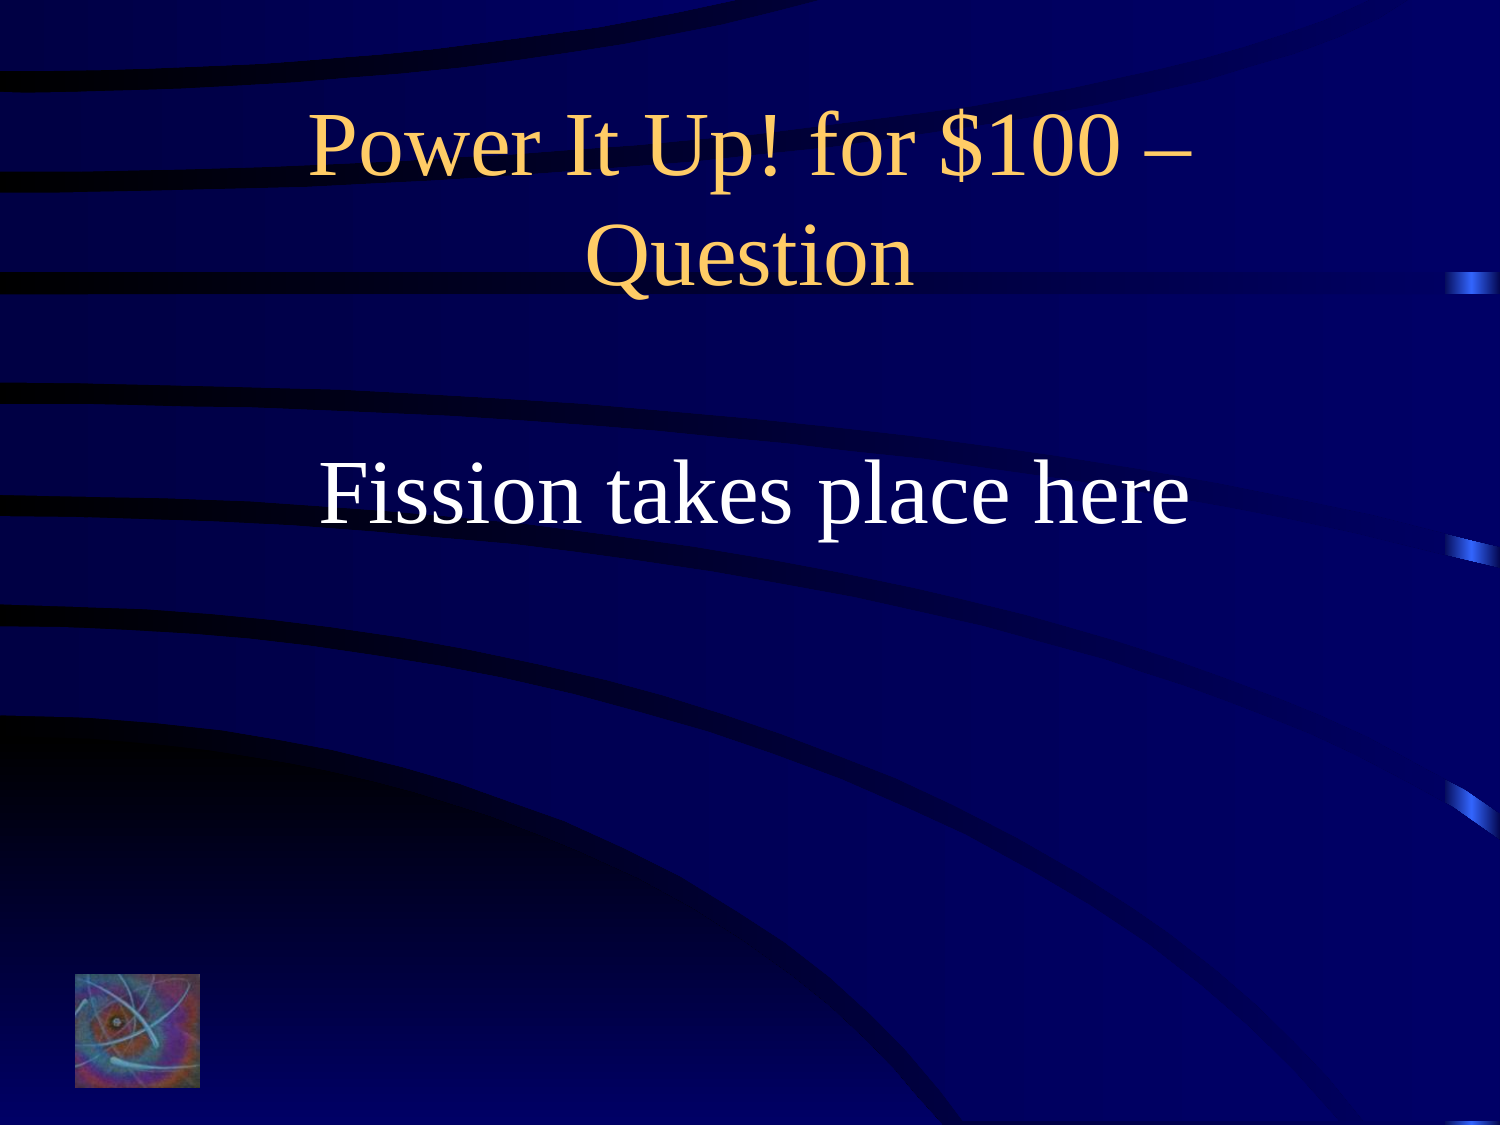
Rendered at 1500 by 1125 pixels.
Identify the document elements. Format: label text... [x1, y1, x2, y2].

title Power It Up! for $100 – Question [112, 99, 1388, 288]
picture [75, 974, 200, 1088]
text_box Fission takes place here [303, 424, 1209, 550]
